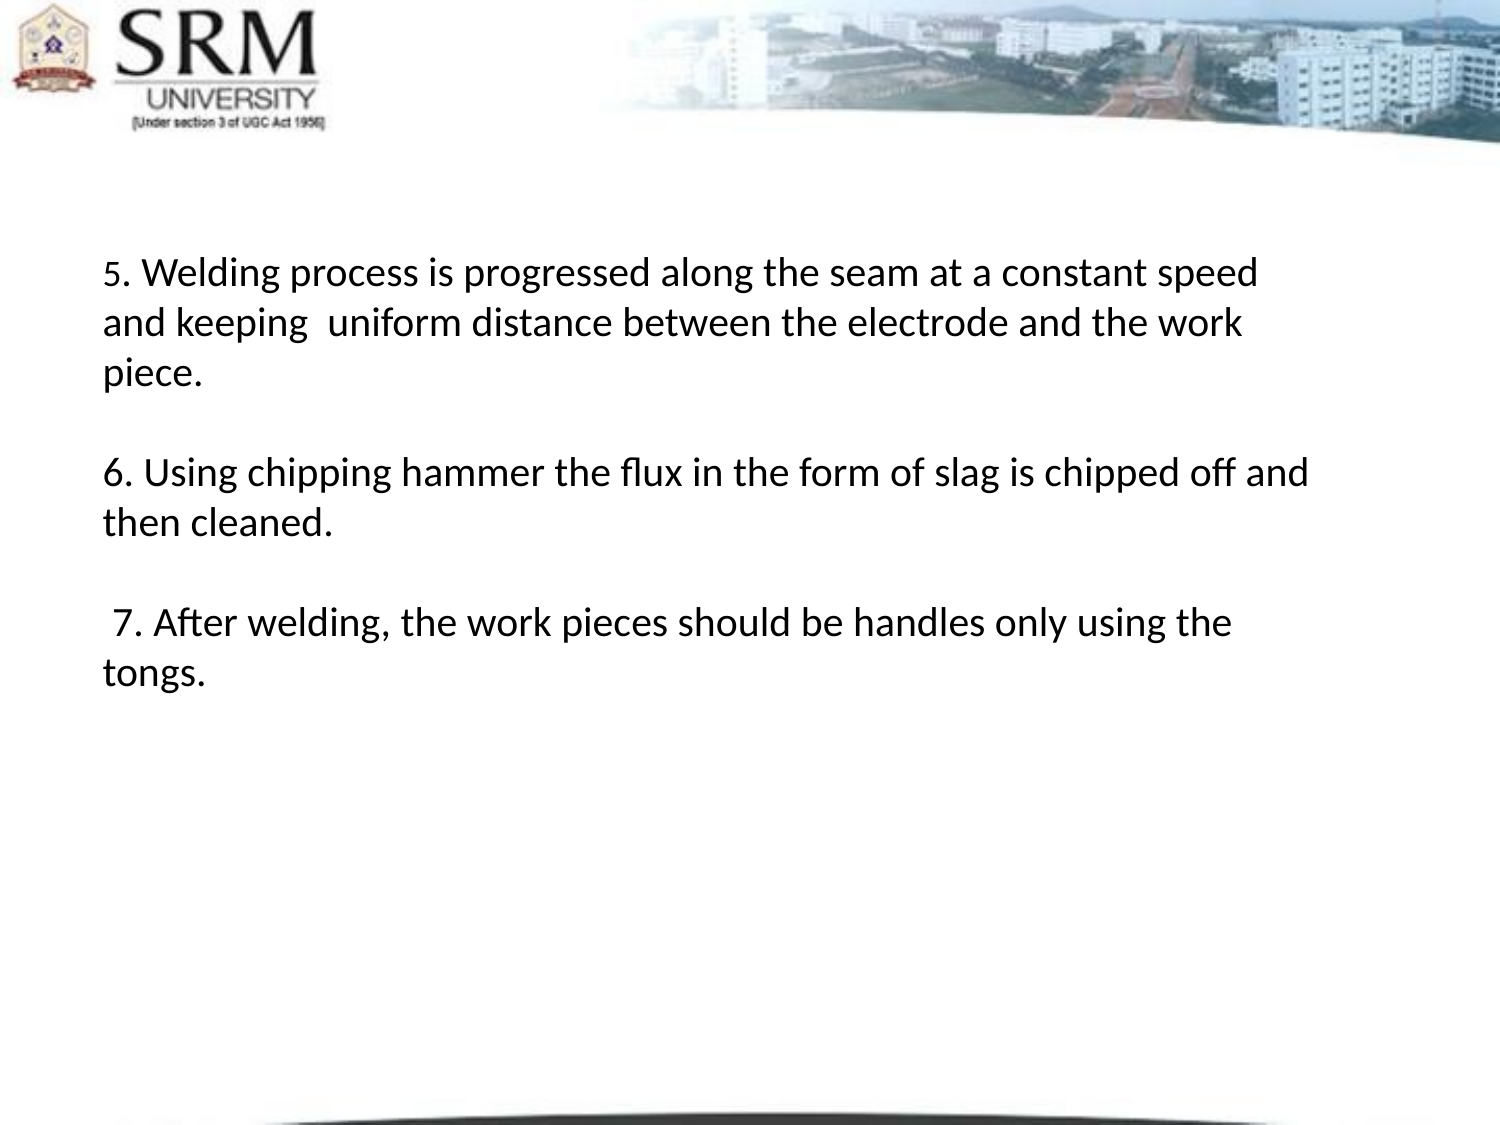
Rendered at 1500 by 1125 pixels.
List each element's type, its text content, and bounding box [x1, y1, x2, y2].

picture [0, 0, 1500, 1125]
text_box 5. Welding process is progressed along the seam at a constant speed and keeping uniform distance between the electrode and the work piece. 6. Using chipping hammer the flux in the form of slag is chipped off and then cleaned. 7. After welding, the work pieces should be handles only using the tongs. [87, 236, 1328, 703]
